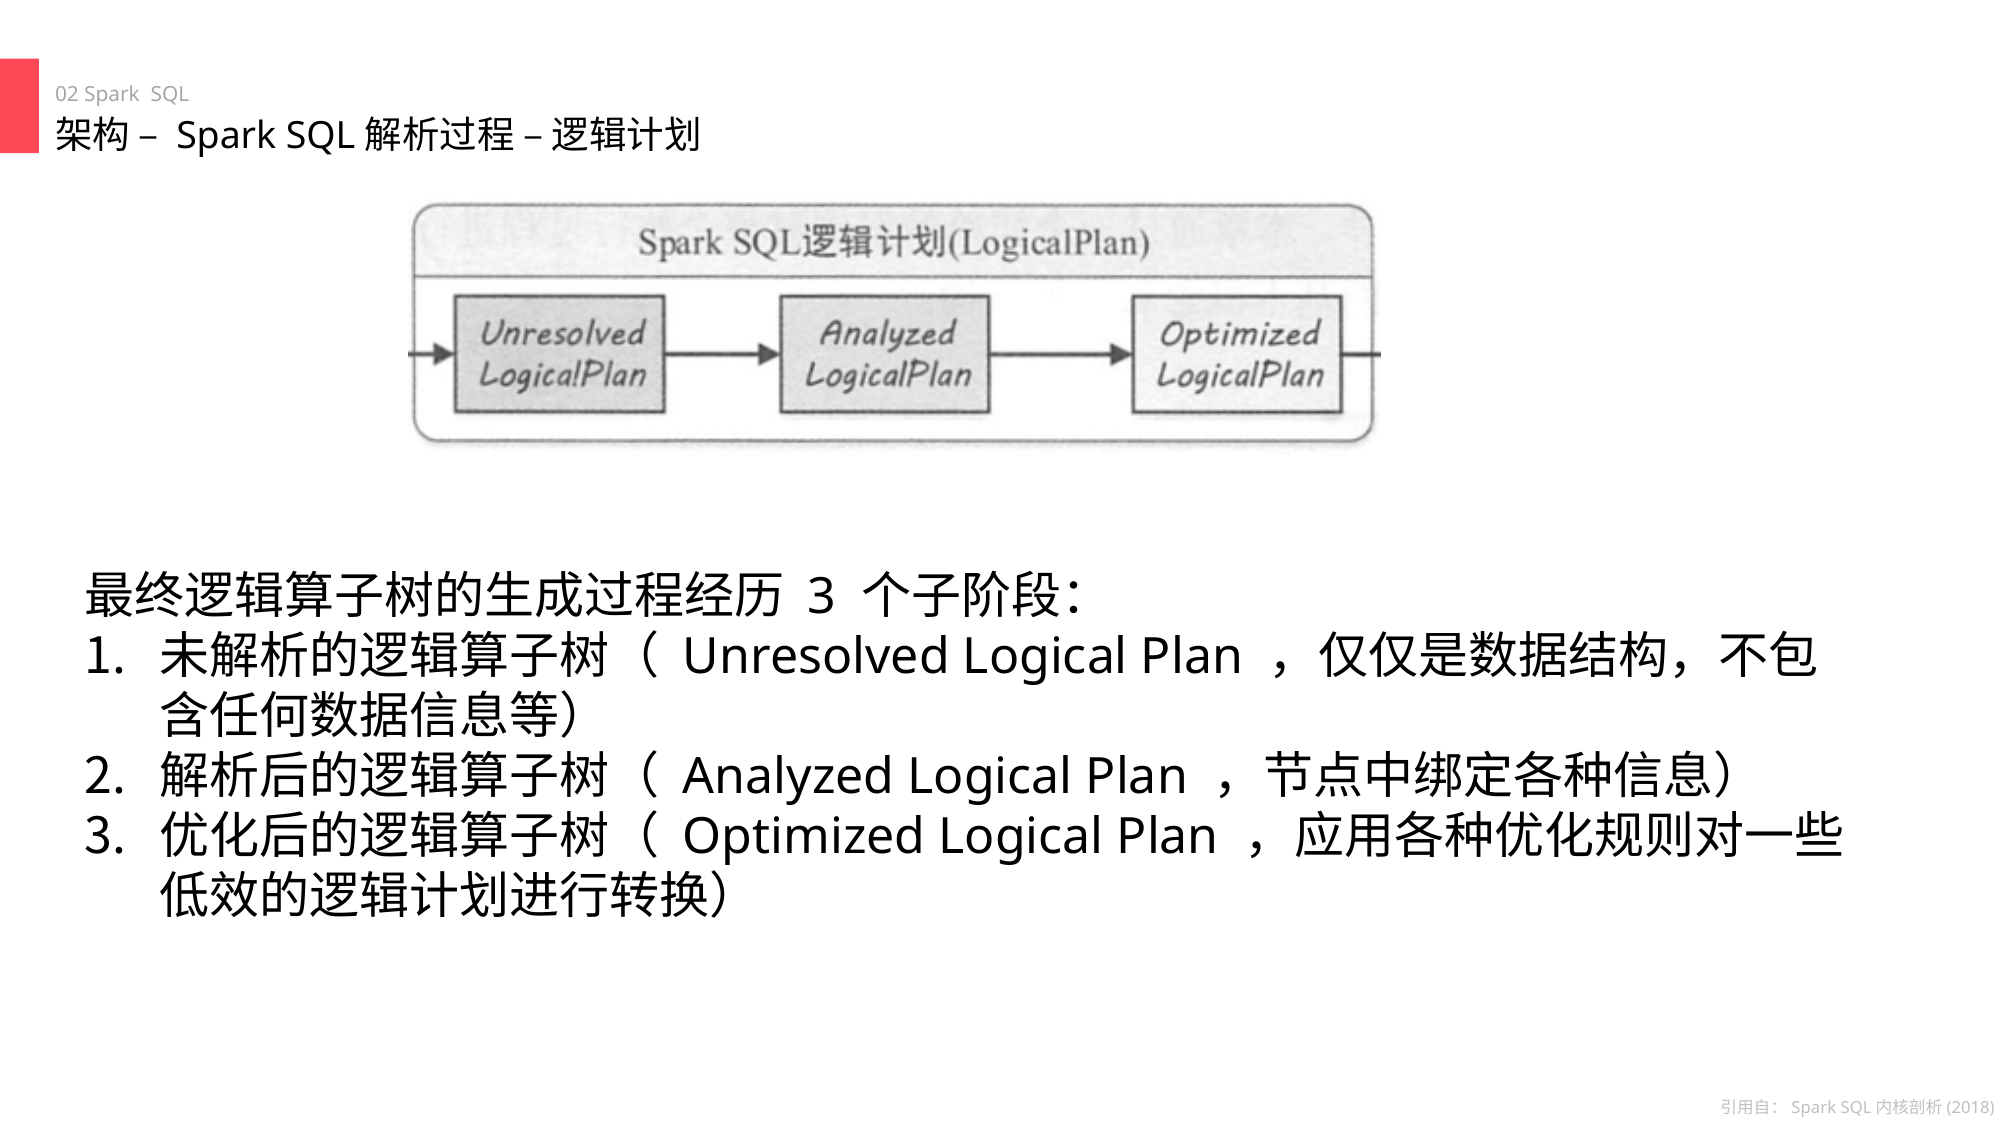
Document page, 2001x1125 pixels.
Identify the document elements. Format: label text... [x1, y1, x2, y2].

picture [408, 195, 1381, 455]
text_box 02 Spark SQL 架构 – Spark SQL解析过程 – 逻辑计划 [39, 58, 1931, 154]
text_box 最终逻辑算子树的生成过程经历 3 个子阶段： 未解析的逻辑算子树（ Unresolved Logical Plan ，仅仅是数据结构，不包含任何数据信息等） 解析后的逻辑算子树（ Analyzed Logical Plan ，节点中绑定各种信息） 优化后的逻辑算子树（ Optimized Logical Plan ，应用各种优化规则对一些低效的逻辑计划进行转换） [69, 556, 1870, 932]
text_box 引用自：Spark SQL内核剖析(2018) [1705, 1089, 2000, 1125]
text_box [0, 58, 39, 154]
